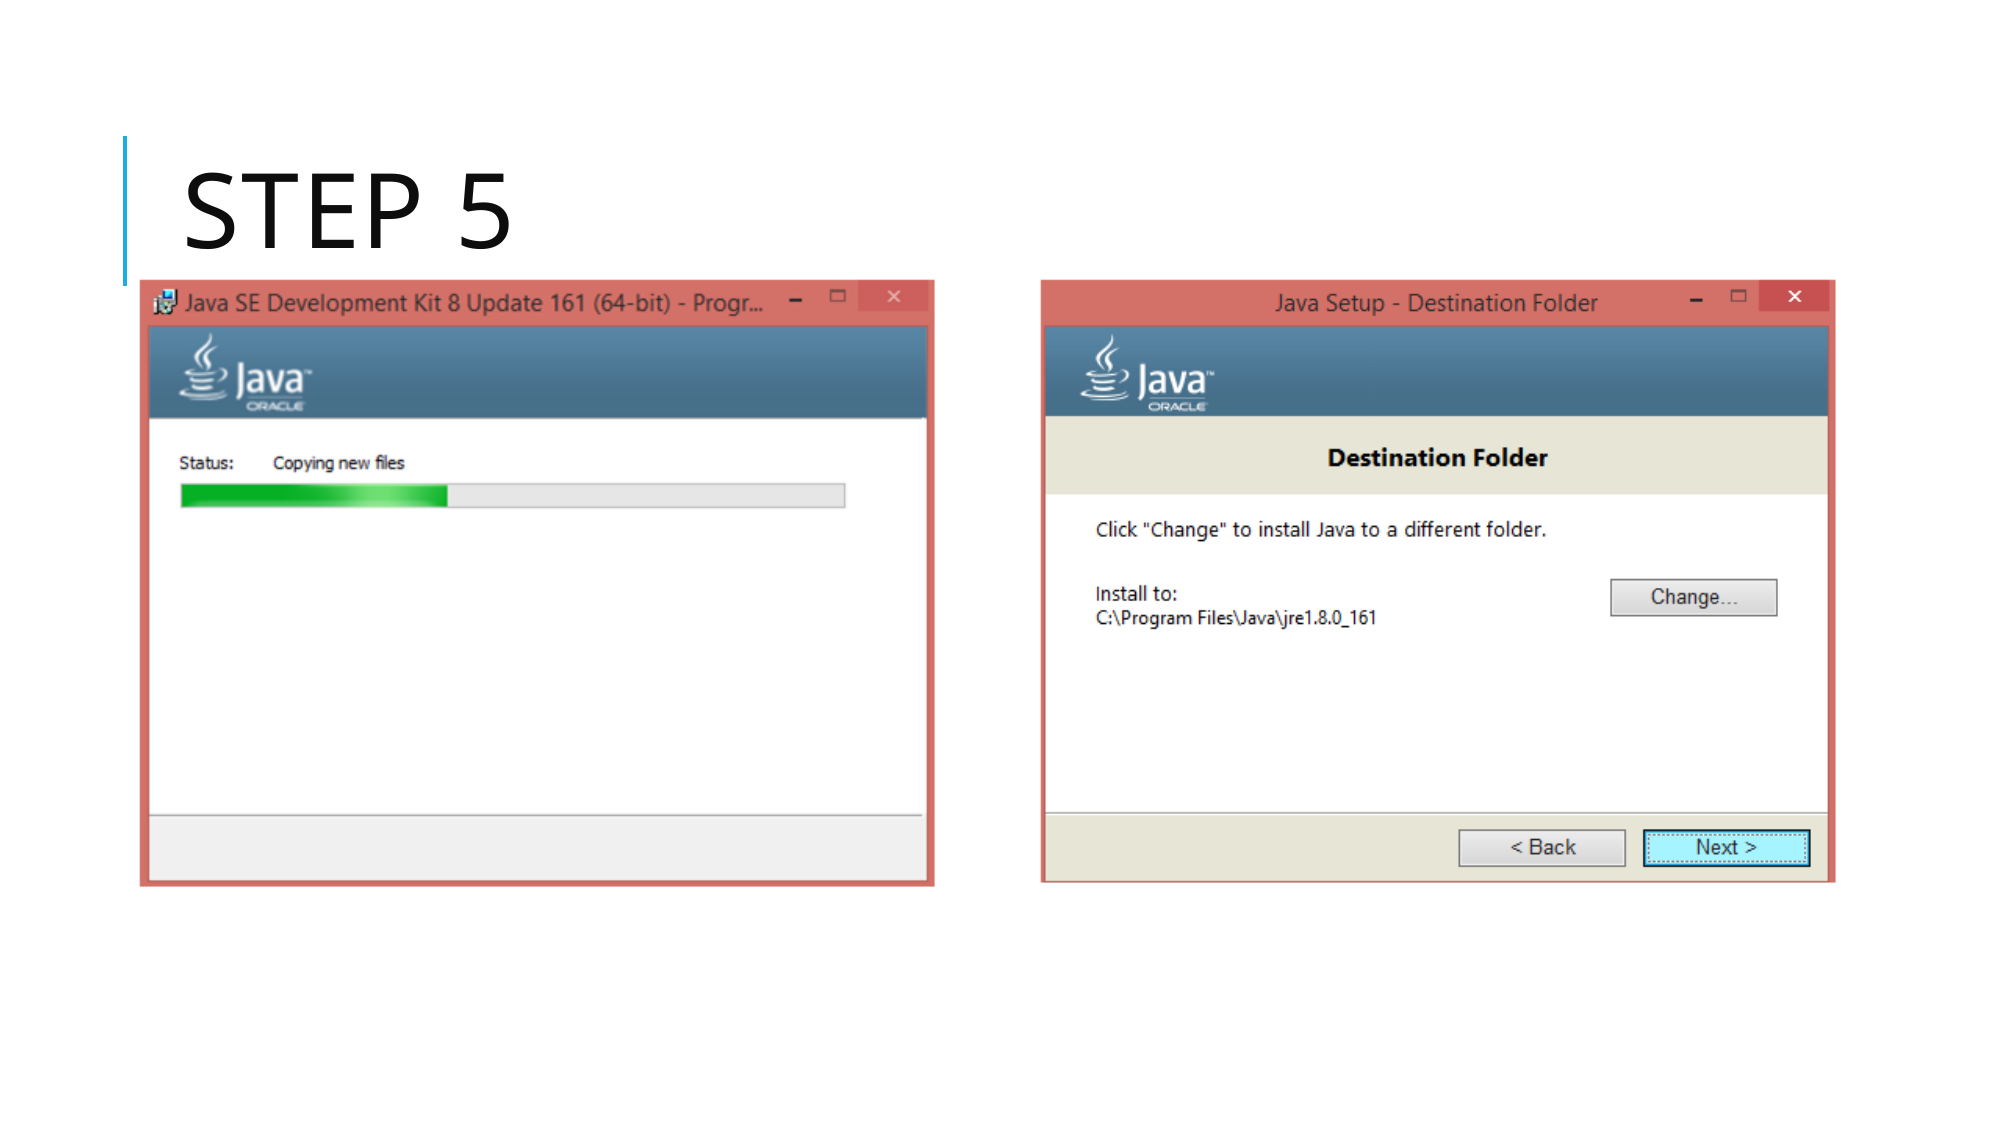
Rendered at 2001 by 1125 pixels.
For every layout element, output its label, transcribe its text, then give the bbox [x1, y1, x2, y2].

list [137, 277, 938, 891]
title Step 5 [168, 96, 1763, 342]
picture [1037, 276, 1839, 886]
